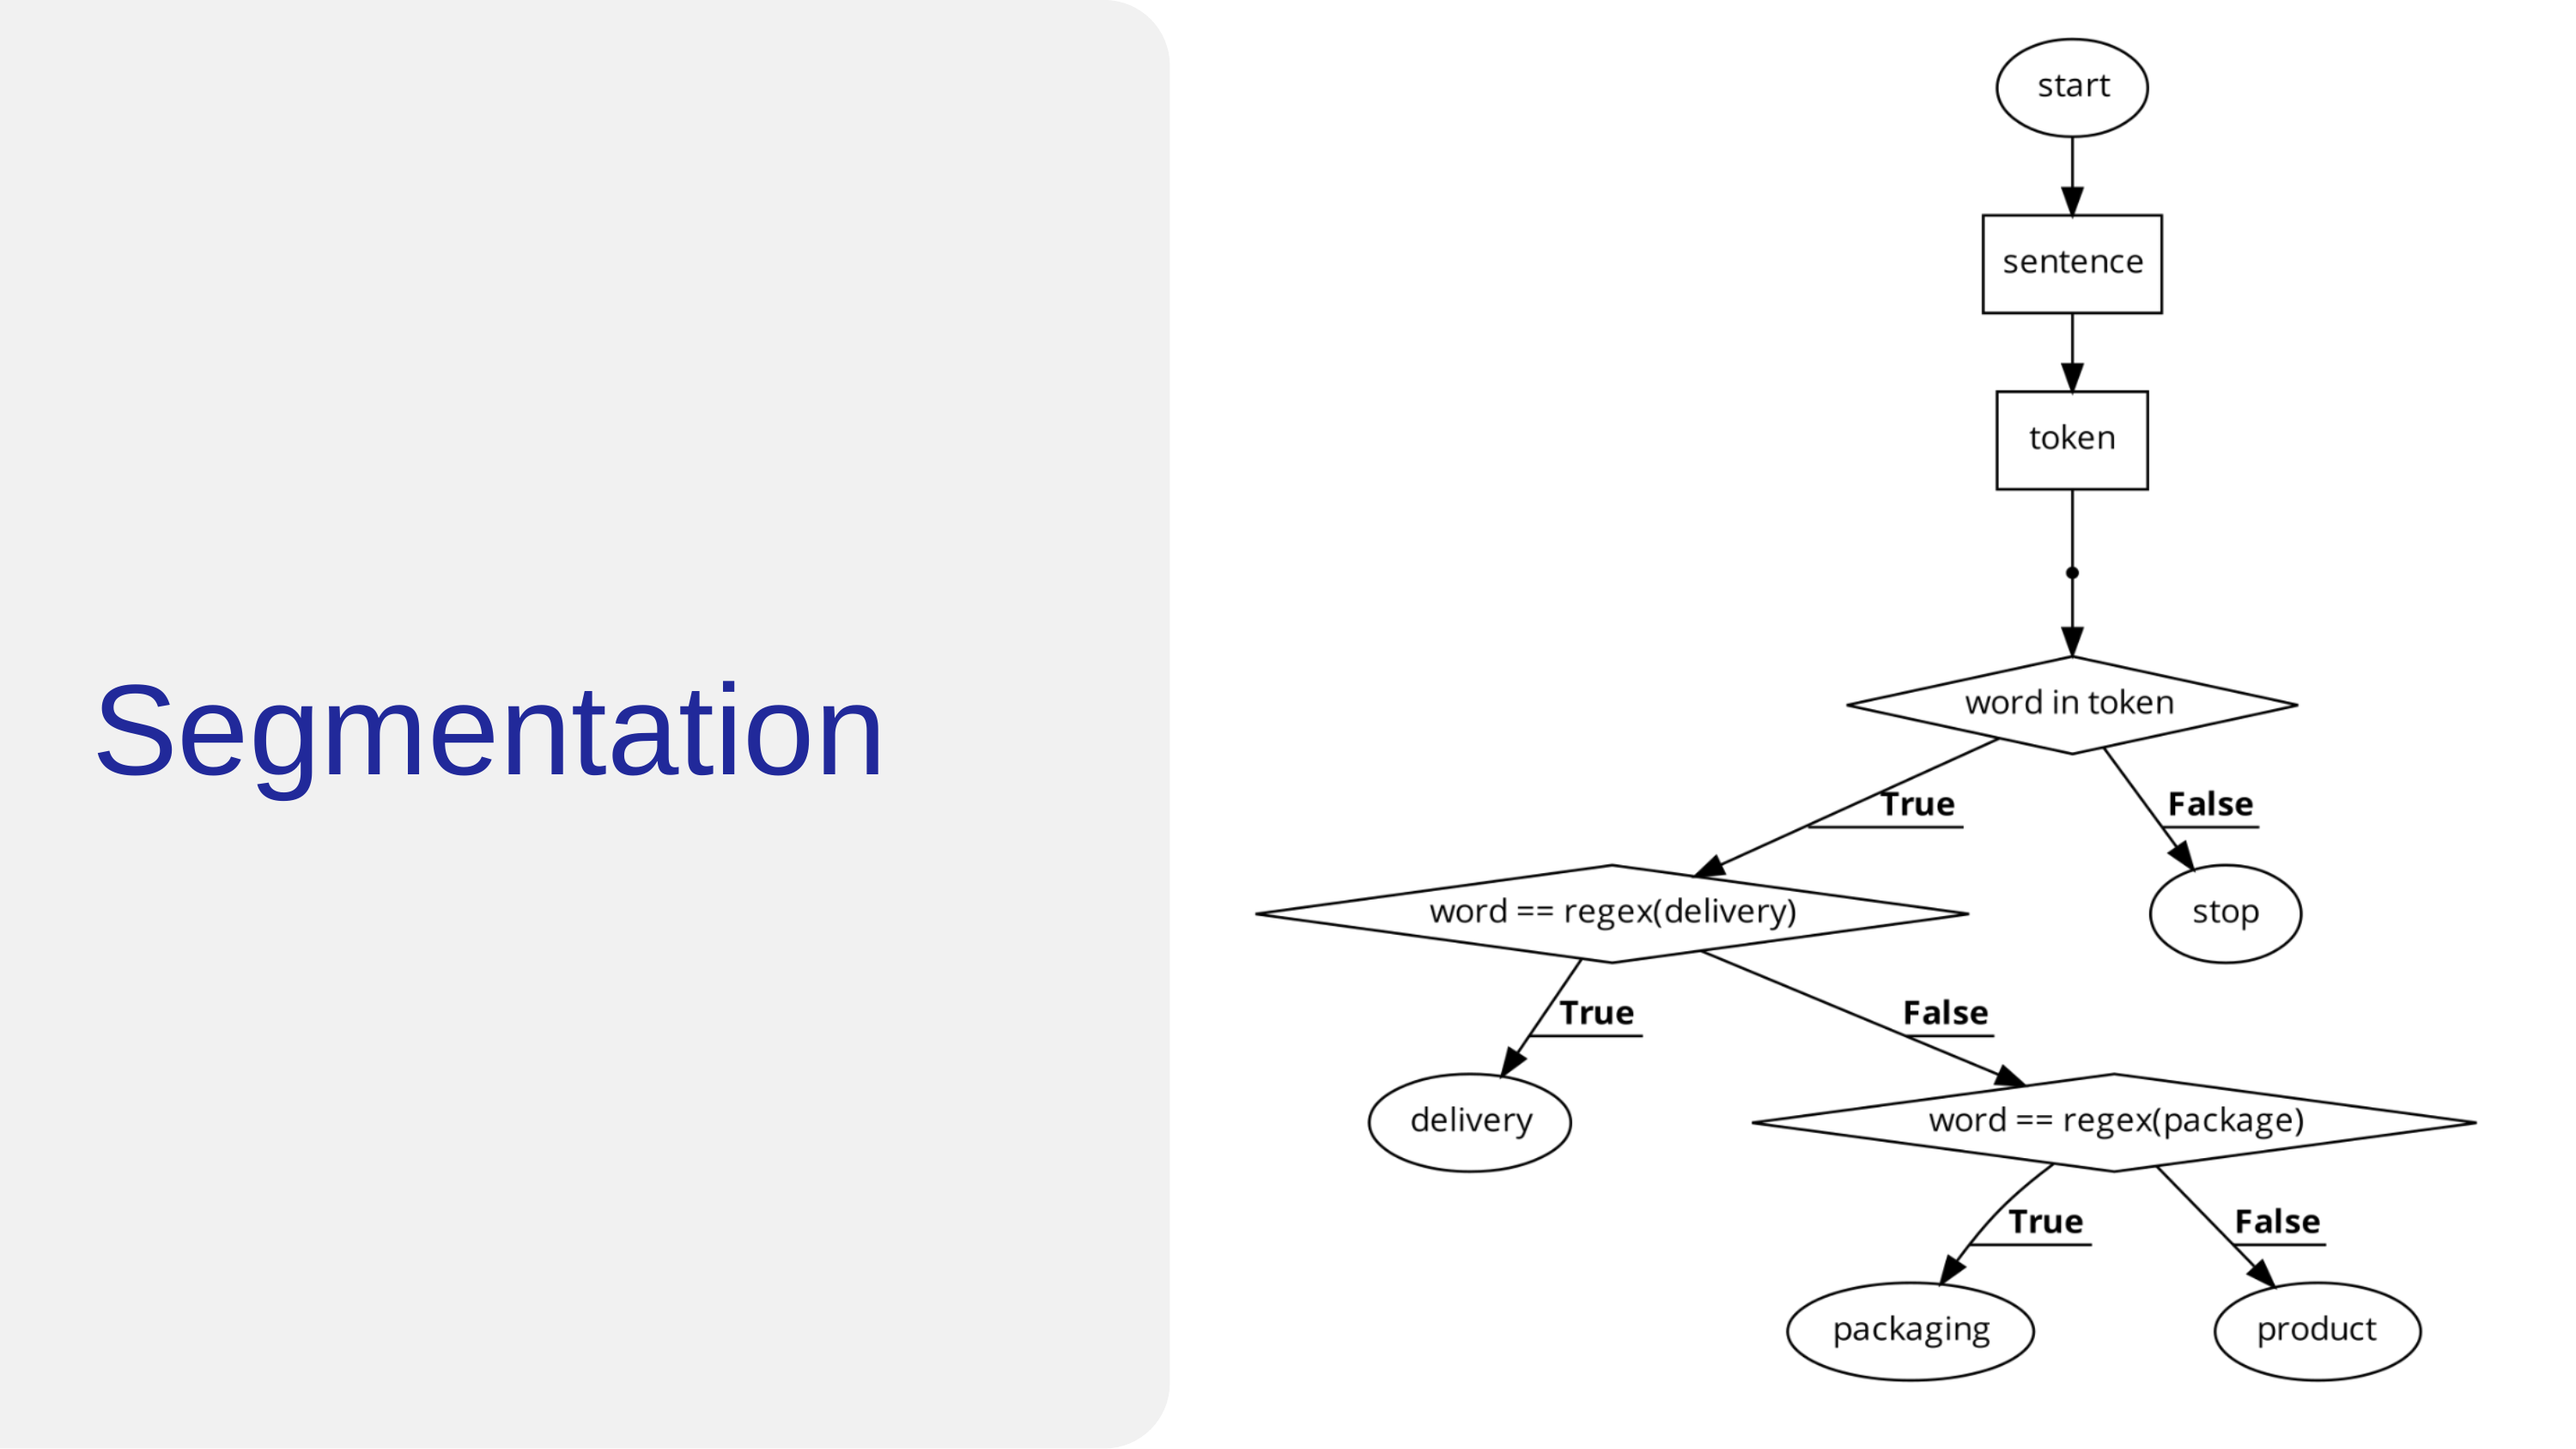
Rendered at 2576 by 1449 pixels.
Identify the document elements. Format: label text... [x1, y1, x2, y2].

list Segmentation [59, 646, 1093, 803]
picture [1244, 28, 2488, 1391]
